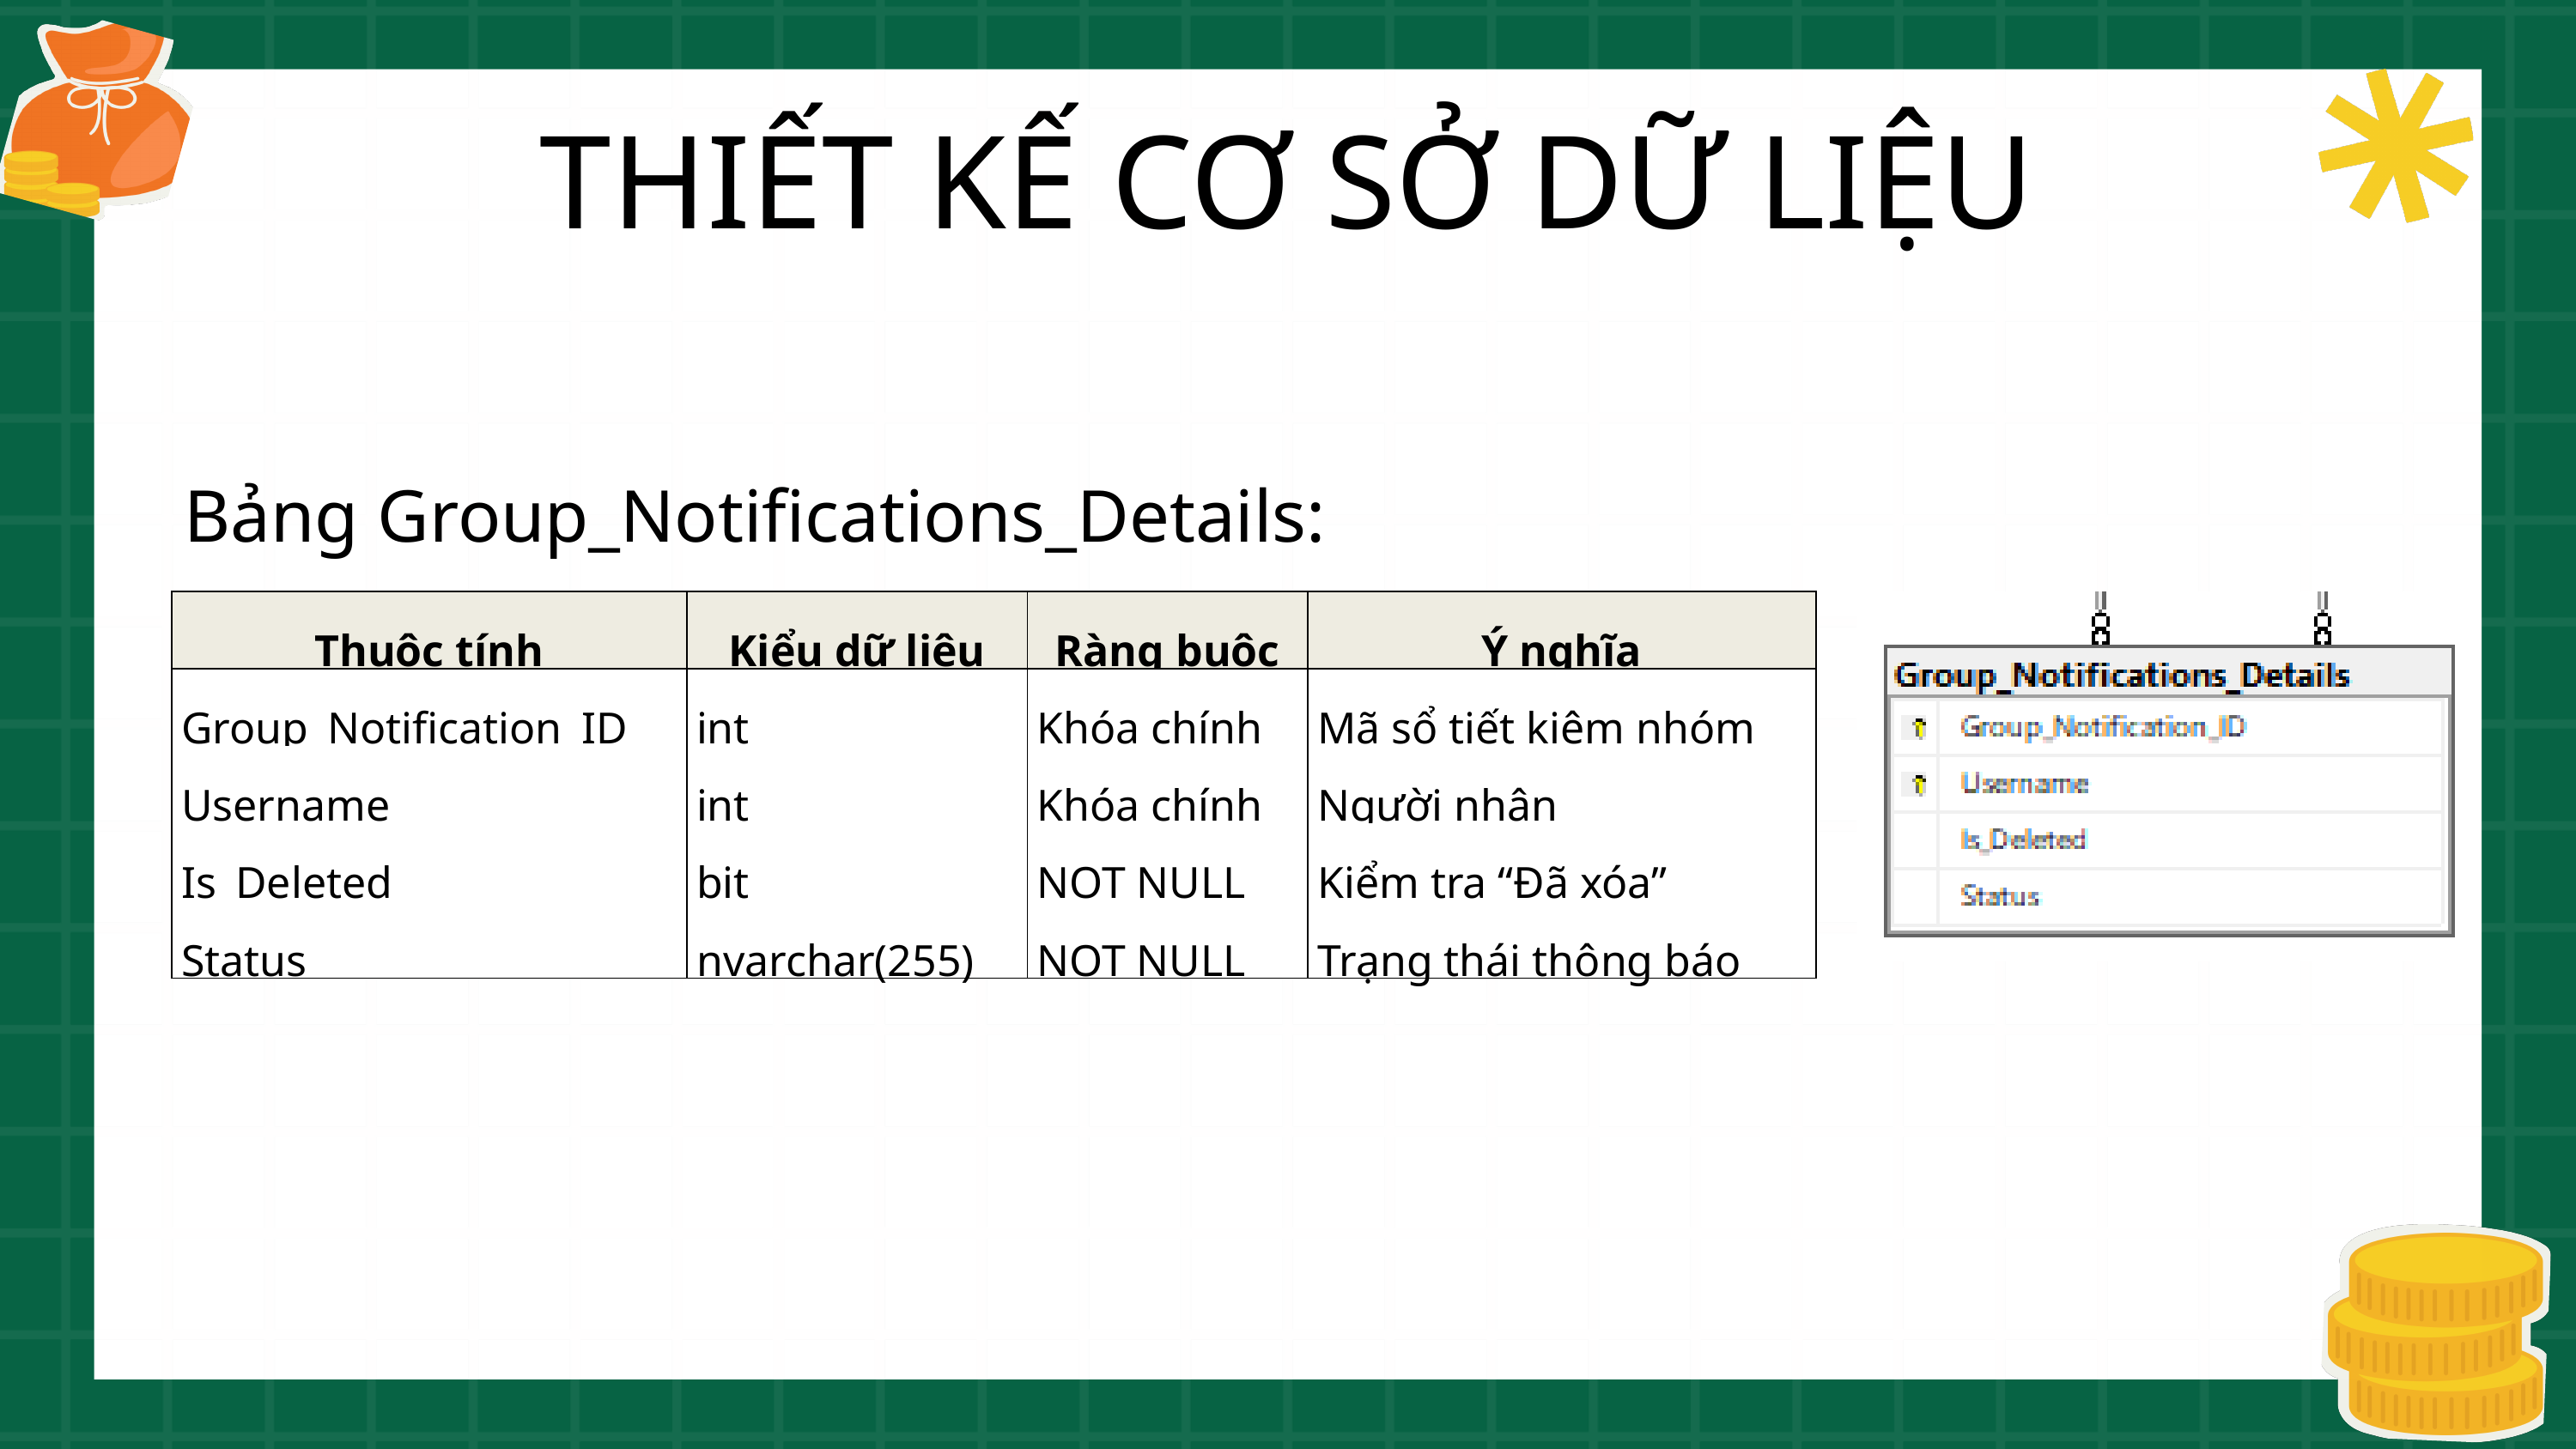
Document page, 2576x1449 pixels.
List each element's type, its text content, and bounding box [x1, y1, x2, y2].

table_cell Khóa chính [1028, 670, 1307, 746]
table_header Ràng buộc [1028, 592, 1307, 668]
text_box Bảng Group_Notifications_Details: [171, 464, 2120, 563]
text_box [2318, 1219, 2553, 1446]
table_cell Group_Notification_ID [173, 670, 686, 746]
table_cell int [688, 746, 1027, 823]
table_cell Mã sổ tiết kiệm nhóm [1309, 670, 1815, 746]
table_cell NOT NULL [1028, 900, 1307, 978]
table_cell Status [173, 900, 686, 978]
table_cell Is_Deleted [173, 823, 686, 900]
table_cell Người nhận [1309, 746, 1815, 823]
table_cell Kiểm tra “Đã xóa” [1309, 823, 1815, 900]
table_header Ý nghĩa [1309, 592, 1815, 668]
table_cell Trạng thái thông báo [1309, 900, 1815, 978]
table_cell bit [688, 823, 1027, 900]
table_cell Khóa chính [1028, 746, 1307, 823]
text_box [0, 3, 210, 237]
picture [1856, 591, 2482, 962]
table_cell NOT NULL [1028, 823, 1307, 900]
table_cell nvarchar(255) [688, 900, 1027, 978]
table_header Kiểu dữ liệu [688, 592, 1027, 668]
table_cell int [688, 670, 1027, 746]
text_box [0, 0, 2576, 1449]
table_header Thuộc tính [173, 592, 686, 668]
table_cell Username [173, 746, 686, 823]
text_box THIẾT KẾ CƠ SỞ DỮ LIỆU [410, 94, 2166, 262]
text_box [2318, 68, 2474, 223]
